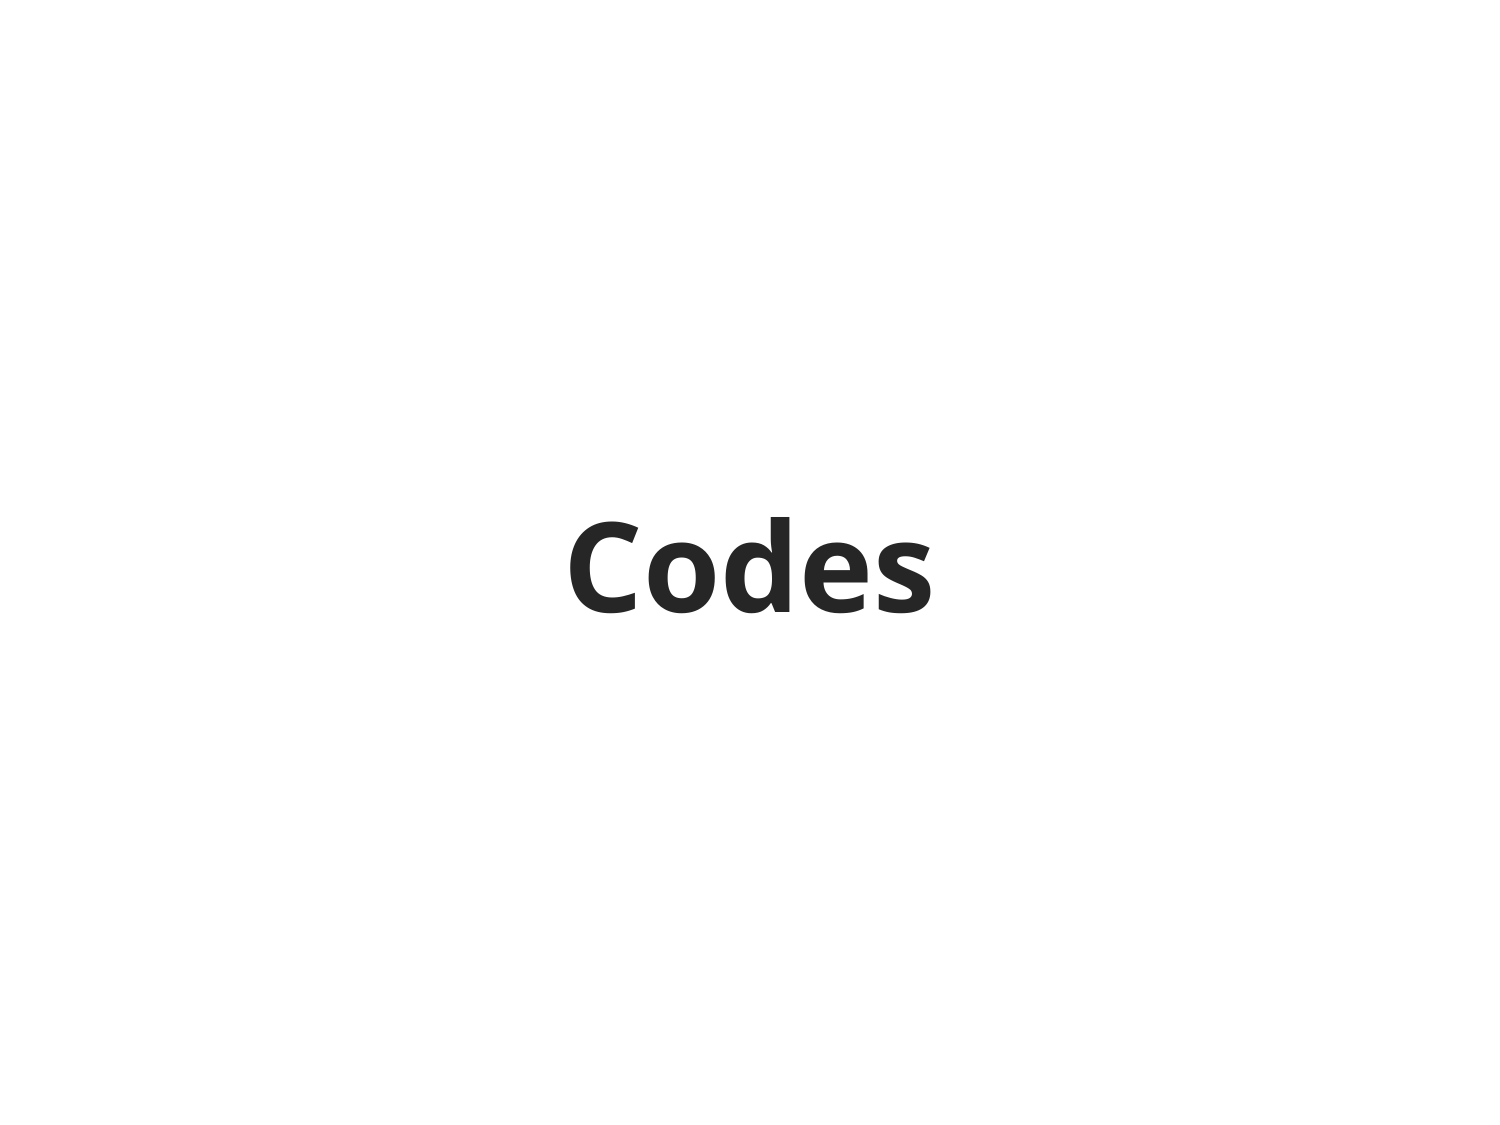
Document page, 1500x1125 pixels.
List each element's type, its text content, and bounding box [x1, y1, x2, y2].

text_box Codes [112, 349, 1388, 776]
